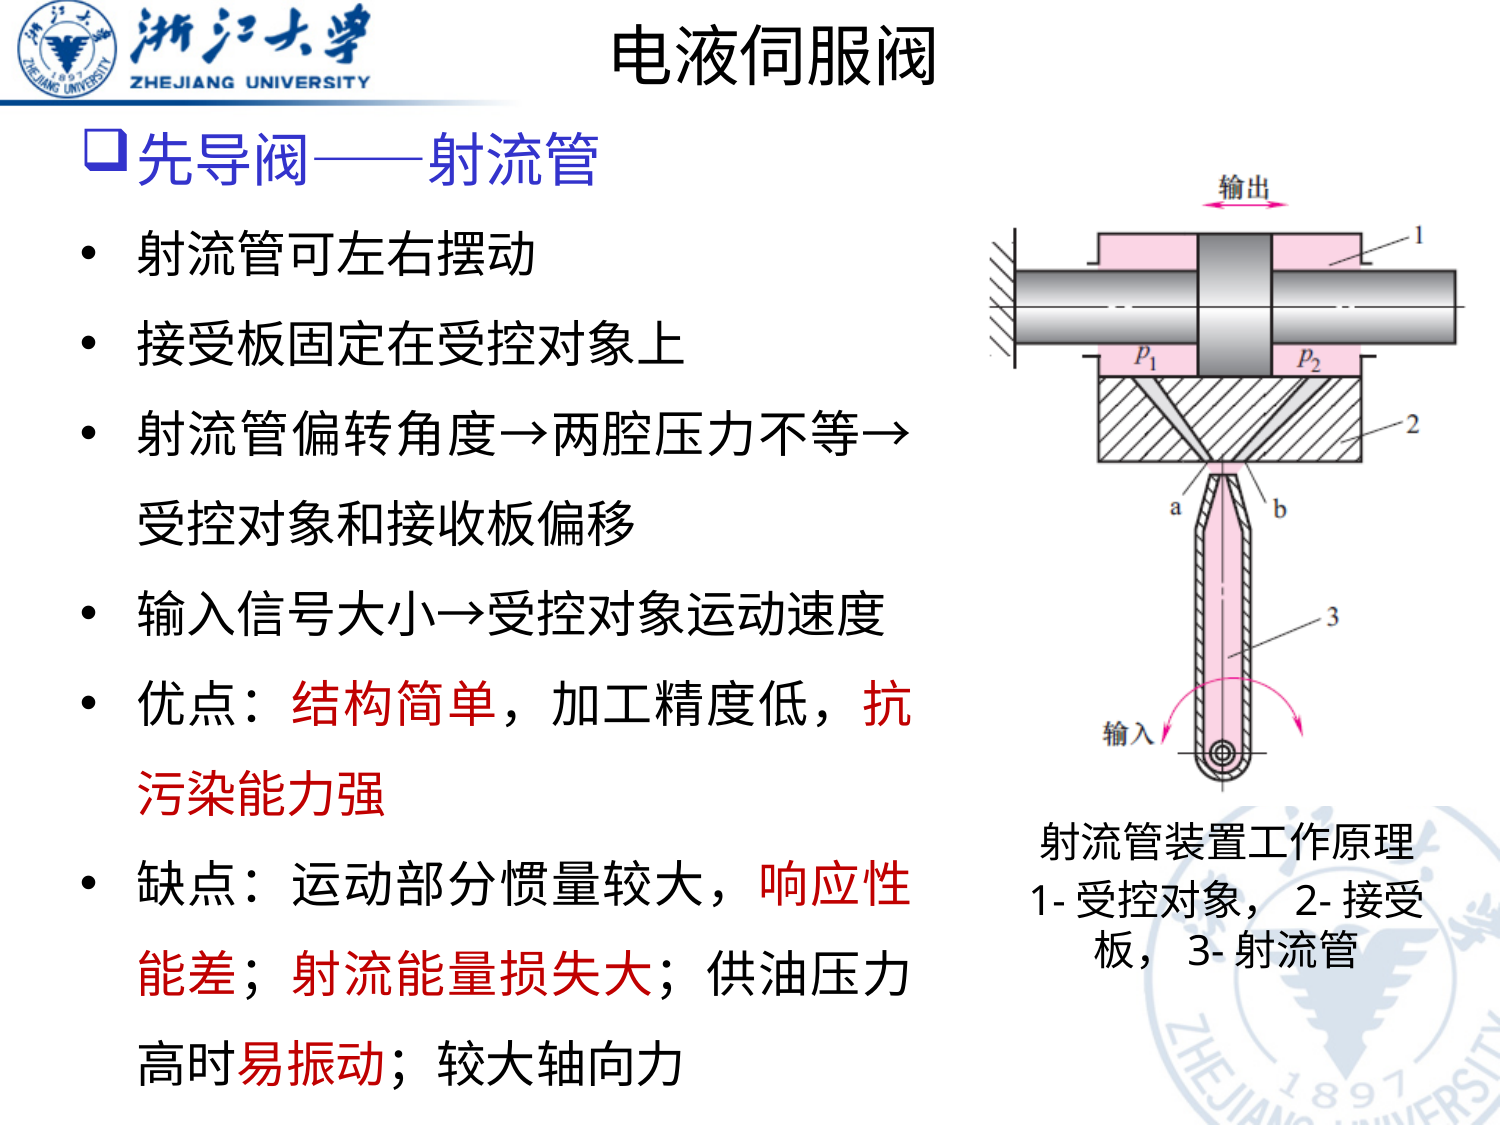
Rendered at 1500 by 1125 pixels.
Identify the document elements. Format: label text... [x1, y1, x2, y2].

text_box 射流管装置工作原理 1-受控对象，2-接受板，3-射流管 [976, 814, 1477, 941]
text_box 先导阀——射流管 射流管可左右摆动 接受板固定在受控对象上 射流管偏转角度→两腔压力不等→受控对象和接收板偏移 输入信号大小→受控对象运动速度 优点：结构简单，加工精度低，抗污染能力强 缺点：运动部分惯量较大，响应性能差；射流能量损失大；供油压力高时易振动；较大轴向力 [64, 115, 928, 563]
picture [0, 0, 1500, 1125]
title 电液伺服阀 [241, 3, 1305, 106]
